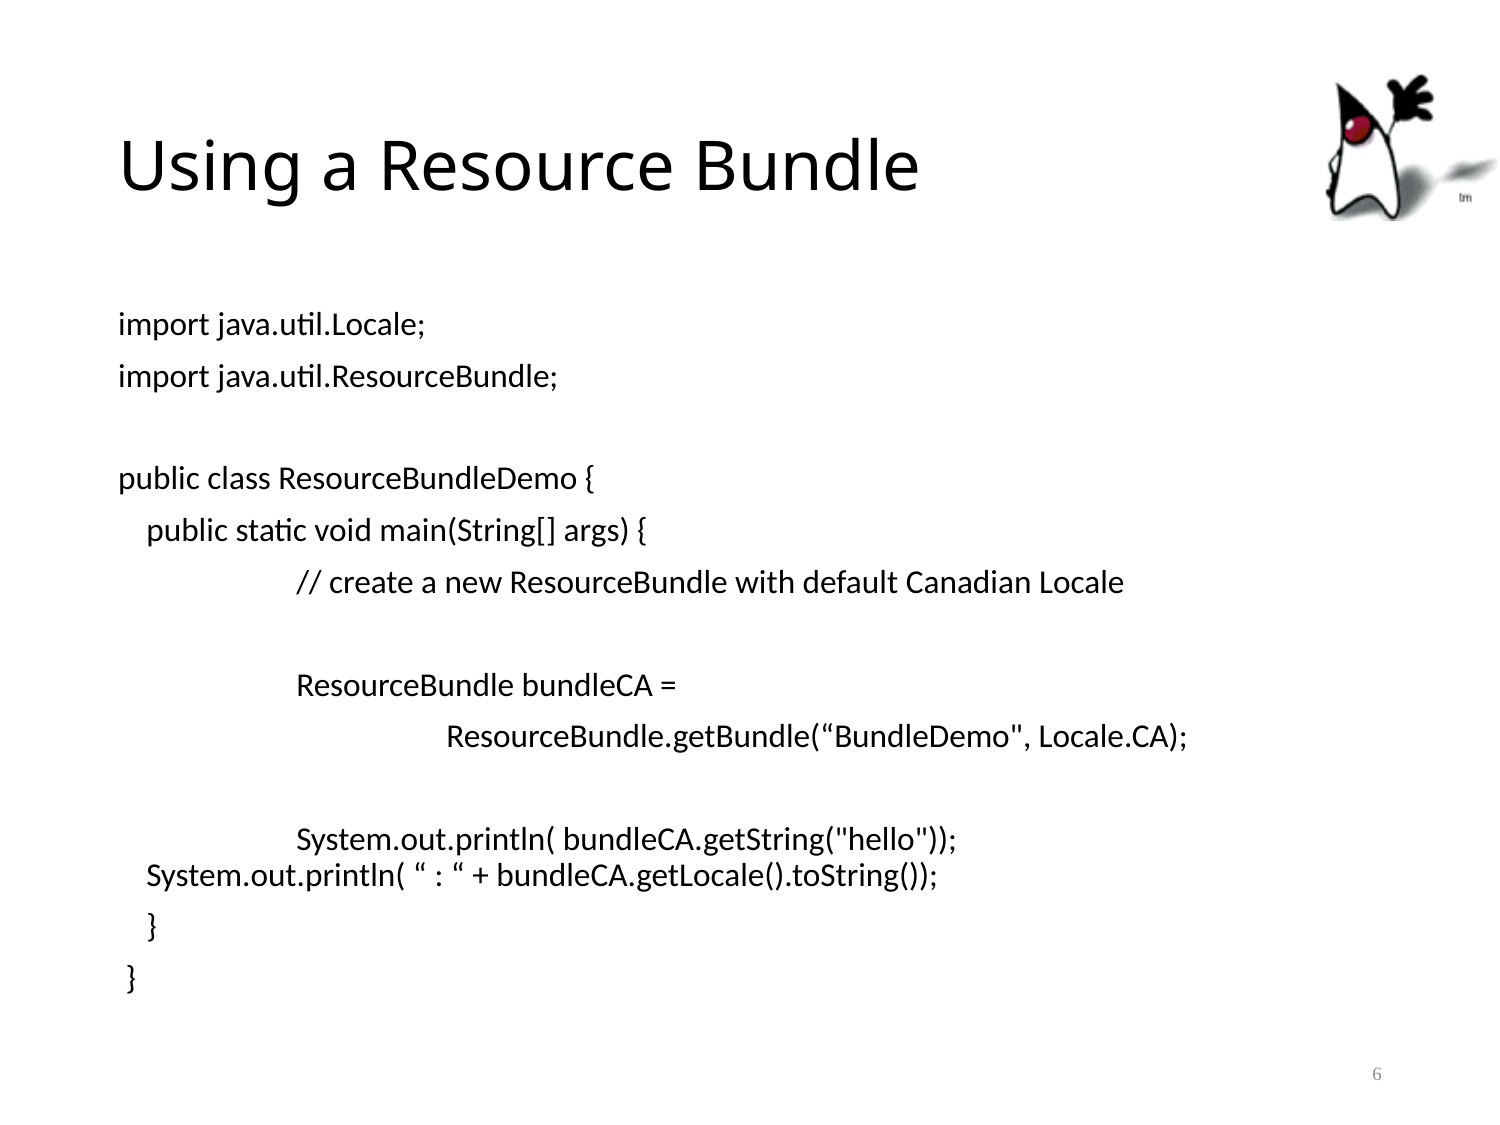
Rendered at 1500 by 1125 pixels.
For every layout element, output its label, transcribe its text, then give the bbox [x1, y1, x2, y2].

slide_number 6 [1059, 1042, 1397, 1103]
title Using a Resource Bundle [103, 59, 1397, 278]
picture [1397, 74, 1500, 221]
list import java.util.Locale; import java.util.ResourceBundle; public class ResourceBundleDemo { public static void main(String[] args) { // create a new ResourceBundle with default Canadian Locale ResourceBundle bundleCA = ResourceBundle.getBundle(“BundleDemo", Locale.CA); System.out.println( bundleCA.getString("hello")); System.out.println( “ : “ + bundleCA.getLocale().toString()); } } [103, 299, 1397, 1014]
